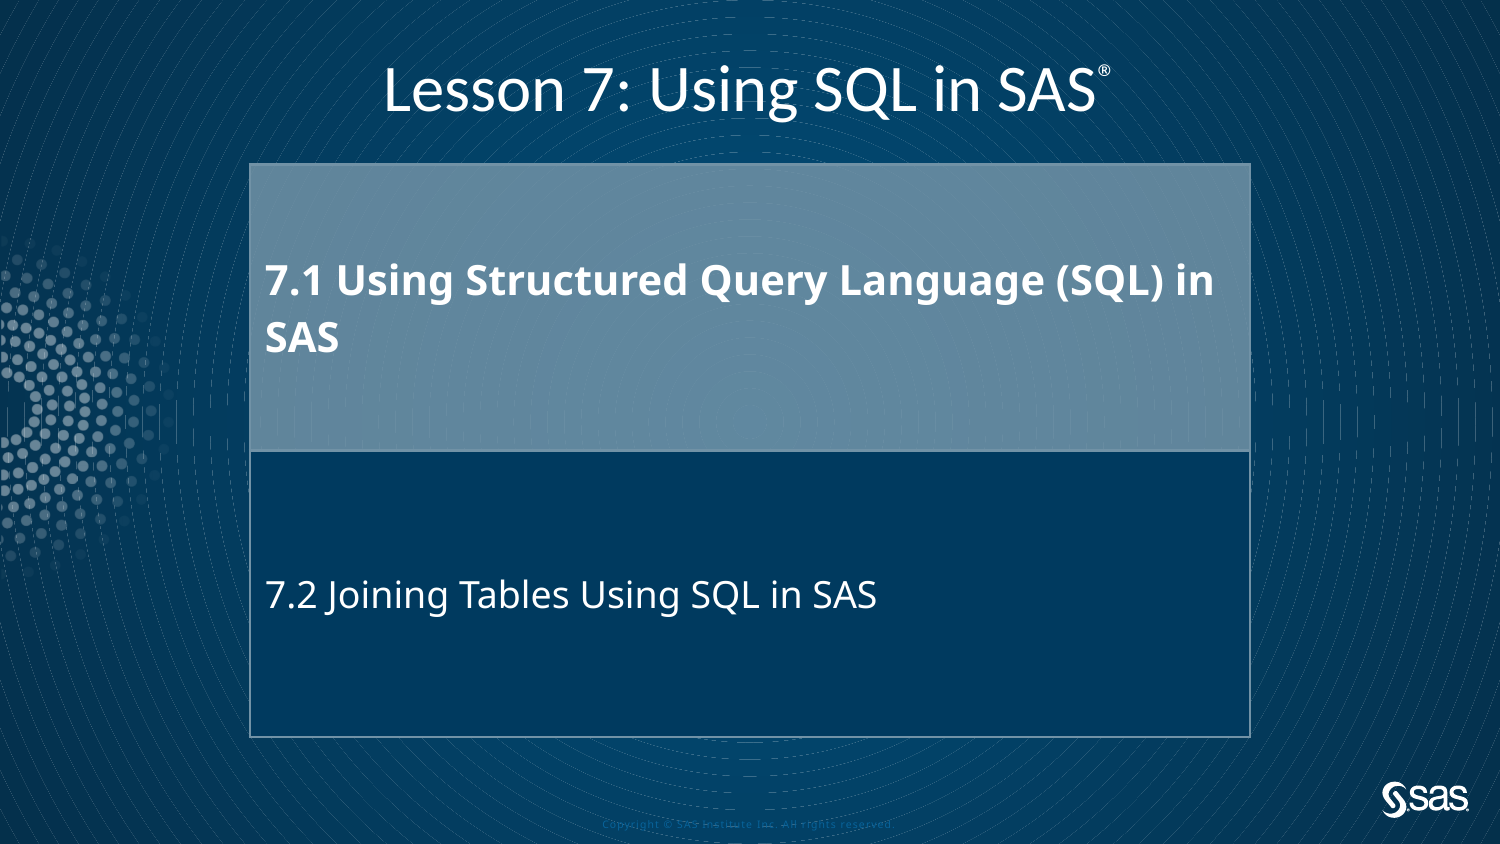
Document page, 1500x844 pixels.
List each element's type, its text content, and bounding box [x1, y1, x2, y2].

title Lesson 7: Using SQL in SAS® [0, 43, 1500, 125]
picture [2, 235, 183, 581]
table_header 7.1 Using Structured Query Language (SQL) in SAS [251, 166, 1249, 449]
table_cell 7.2 Joining Tables Using SQL in SAS [251, 452, 1249, 736]
